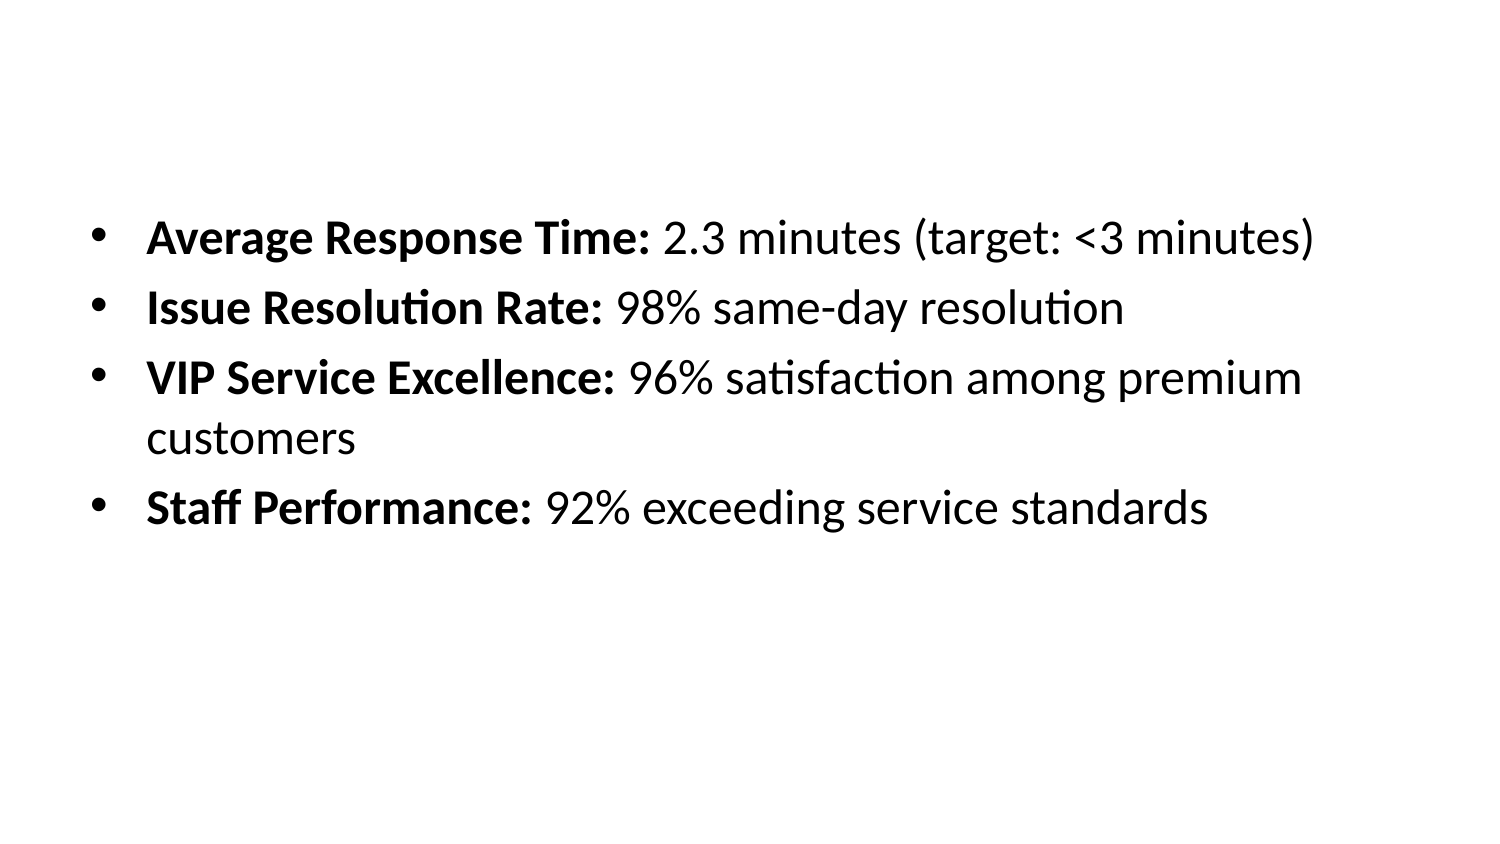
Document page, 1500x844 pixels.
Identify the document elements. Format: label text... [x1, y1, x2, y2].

list Average Response Time: 2.3 minutes (target: <3 minutes) Issue Resolution Rate: 98% same-day resolution VIP Service Excellence: 96% satisfaction among premium customers Staff Performance: 92% exceeding service standards [75, 196, 1425, 754]
